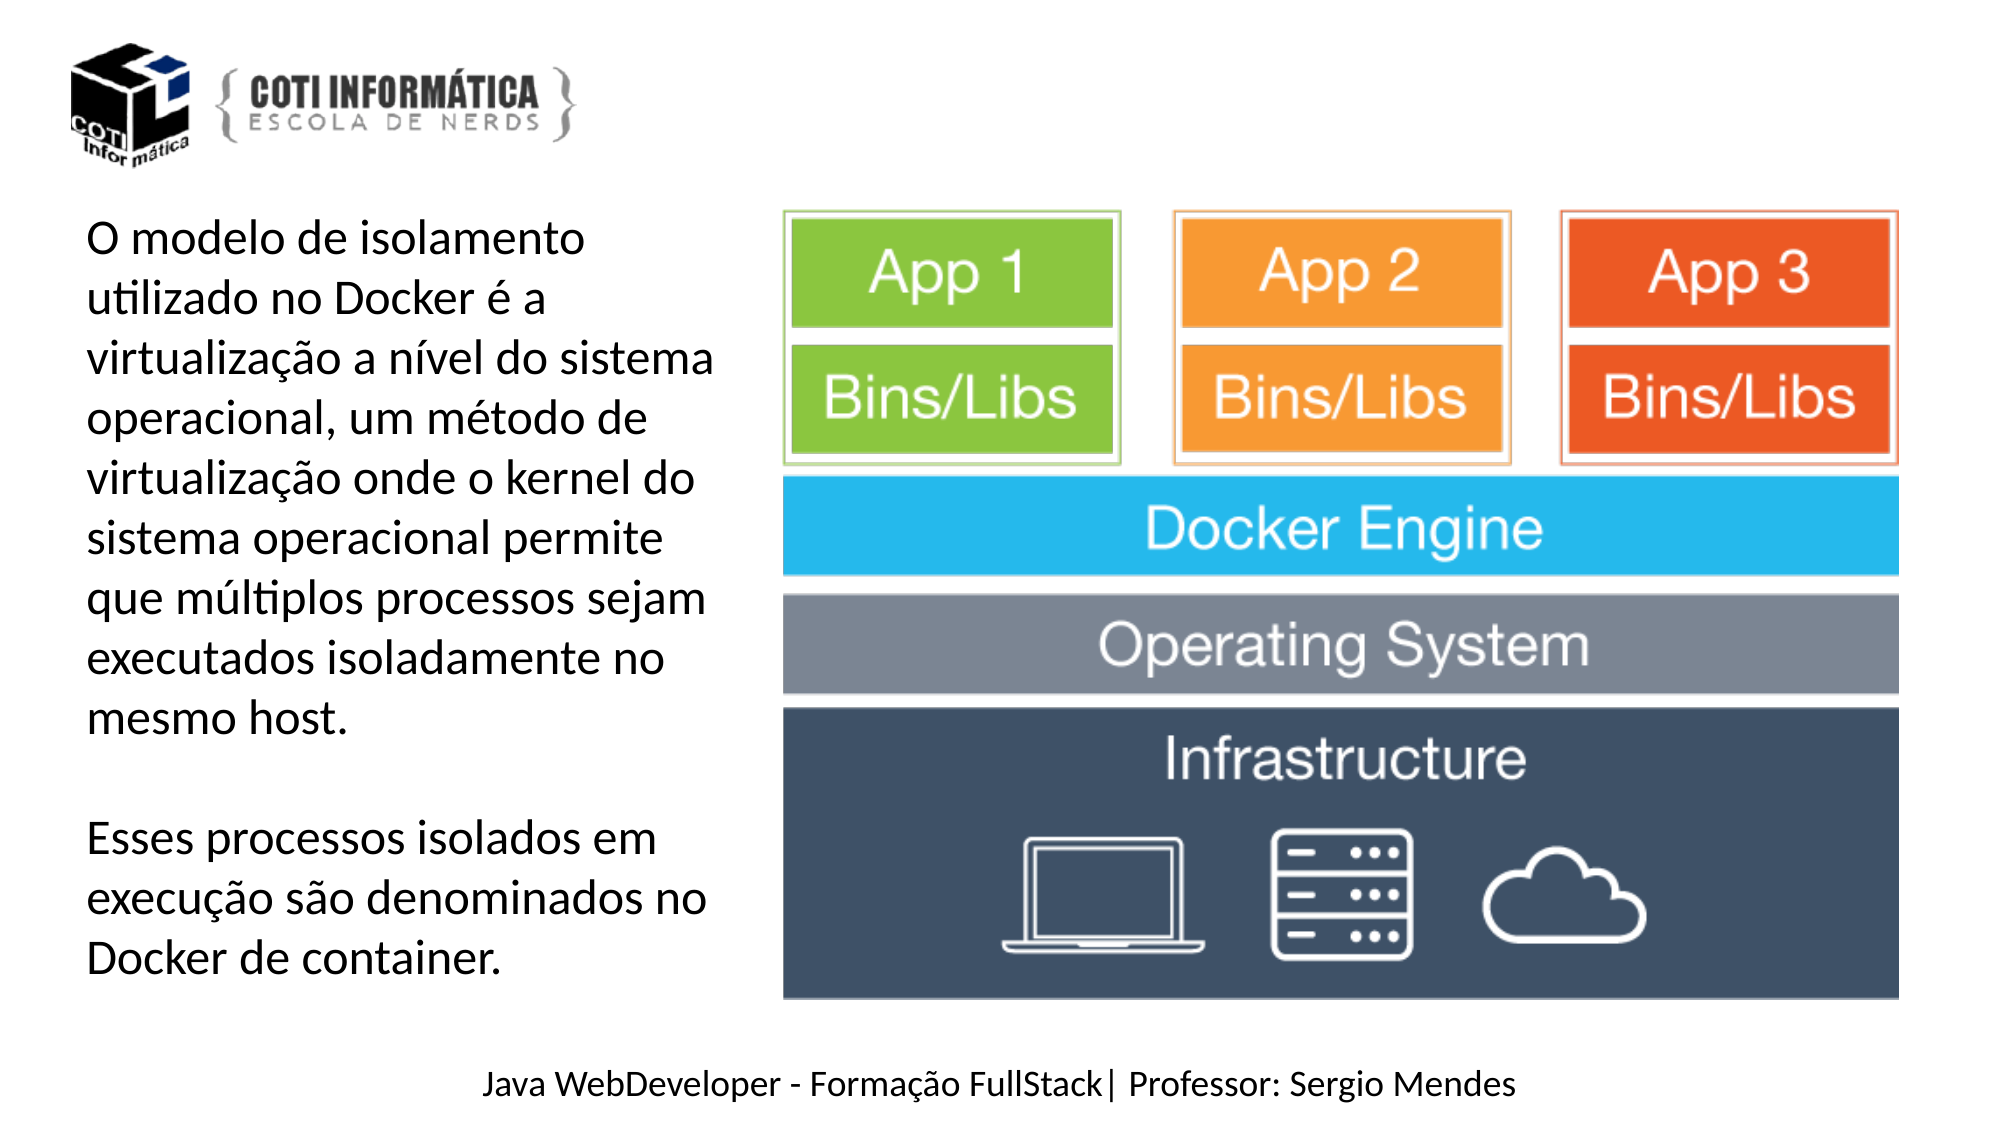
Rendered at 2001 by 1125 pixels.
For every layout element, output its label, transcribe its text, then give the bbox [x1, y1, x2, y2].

text_box Java WebDeveloper - Formação FullStack| Professor: Sergio Mendes [0, 1051, 2000, 1112]
picture [71, 43, 577, 169]
picture [782, 209, 1899, 1001]
text_box O modelo de isolamento utilizado no Docker é a virtualização a nível do sistema operacional, um método de virtualização onde o kernel do sistema operacional permite que múltiplos processos sejam executados isoladamente no mesmo host. Esses processos isolados em execução são denominados no Docker de container. [71, 197, 759, 993]
